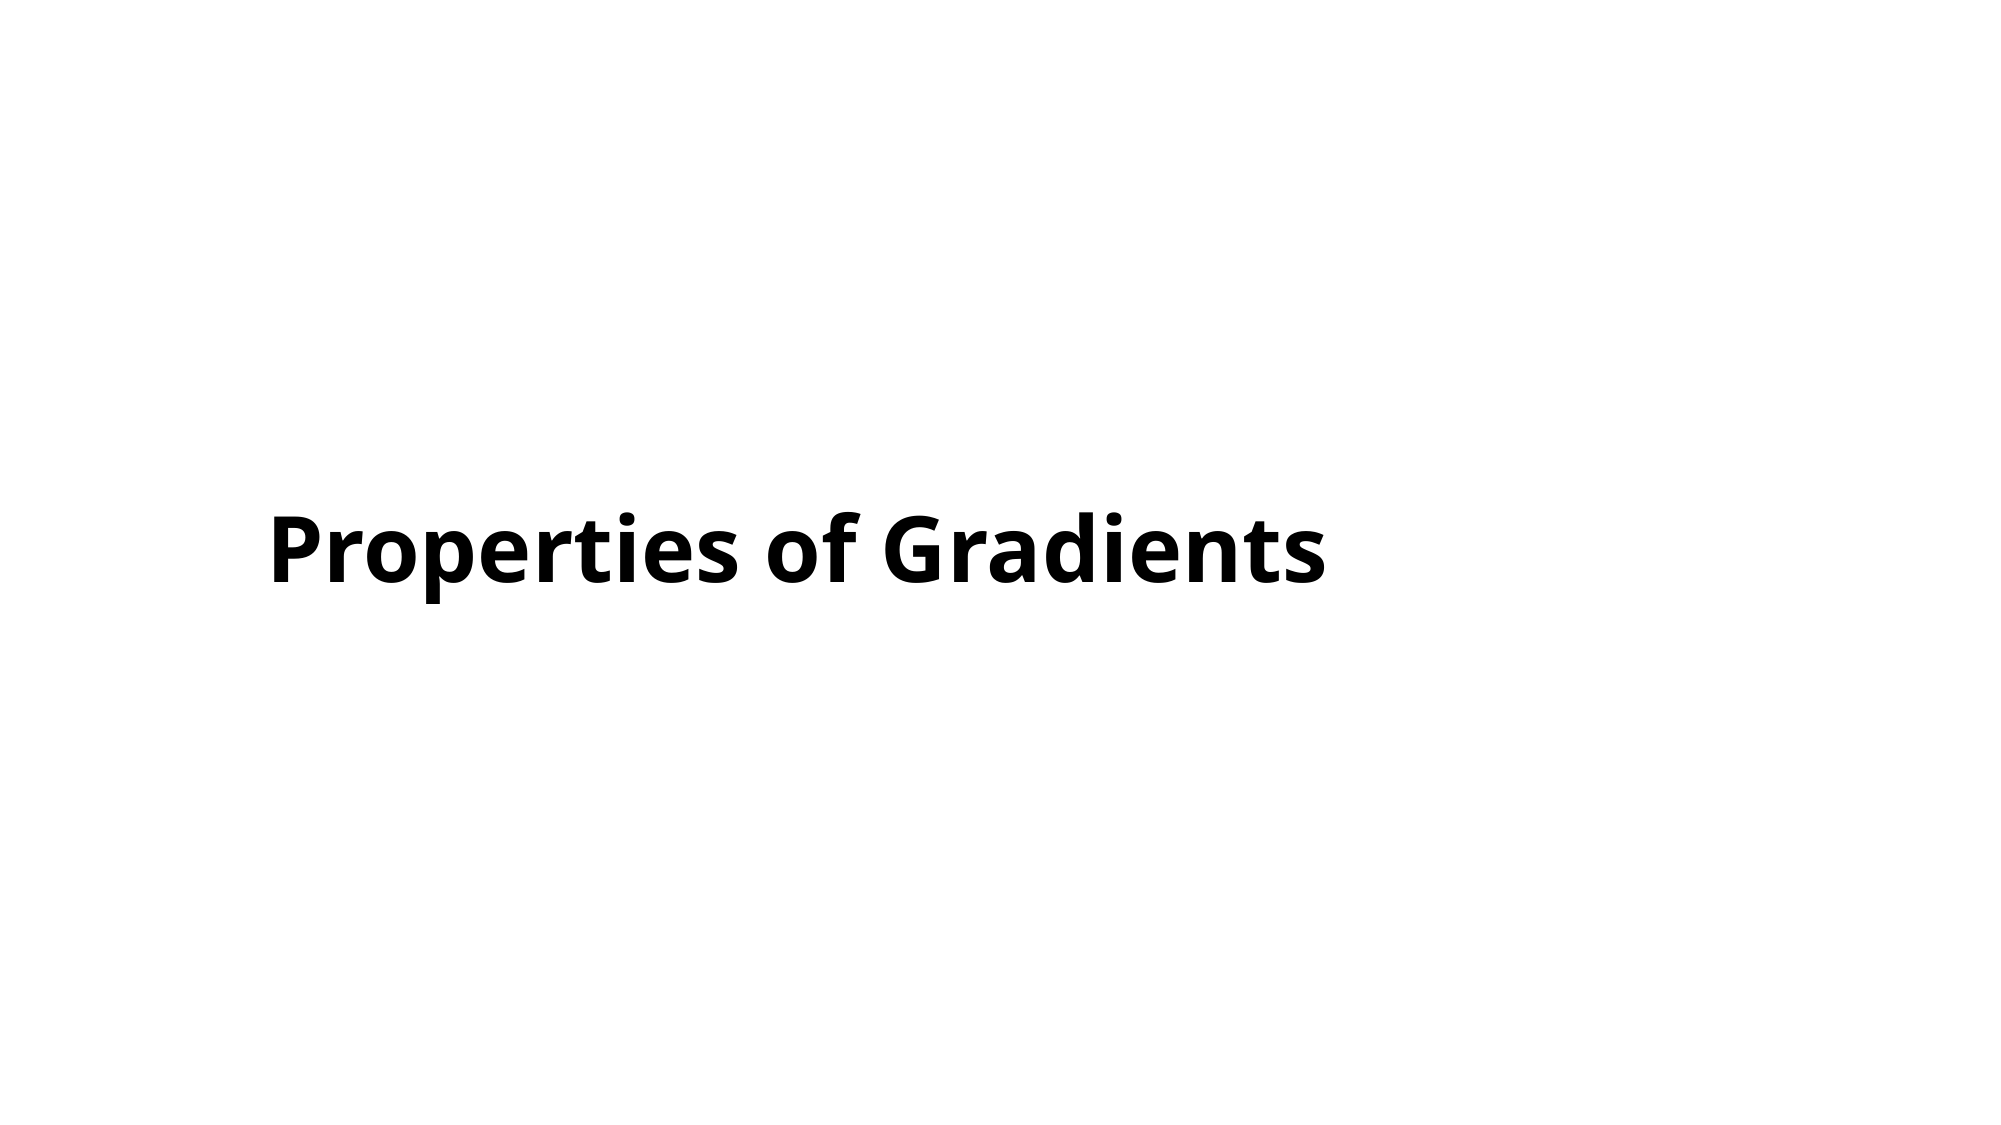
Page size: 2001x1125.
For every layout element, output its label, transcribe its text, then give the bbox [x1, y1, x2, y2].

subtitle Properties of Gradients [243, 292, 1833, 624]
